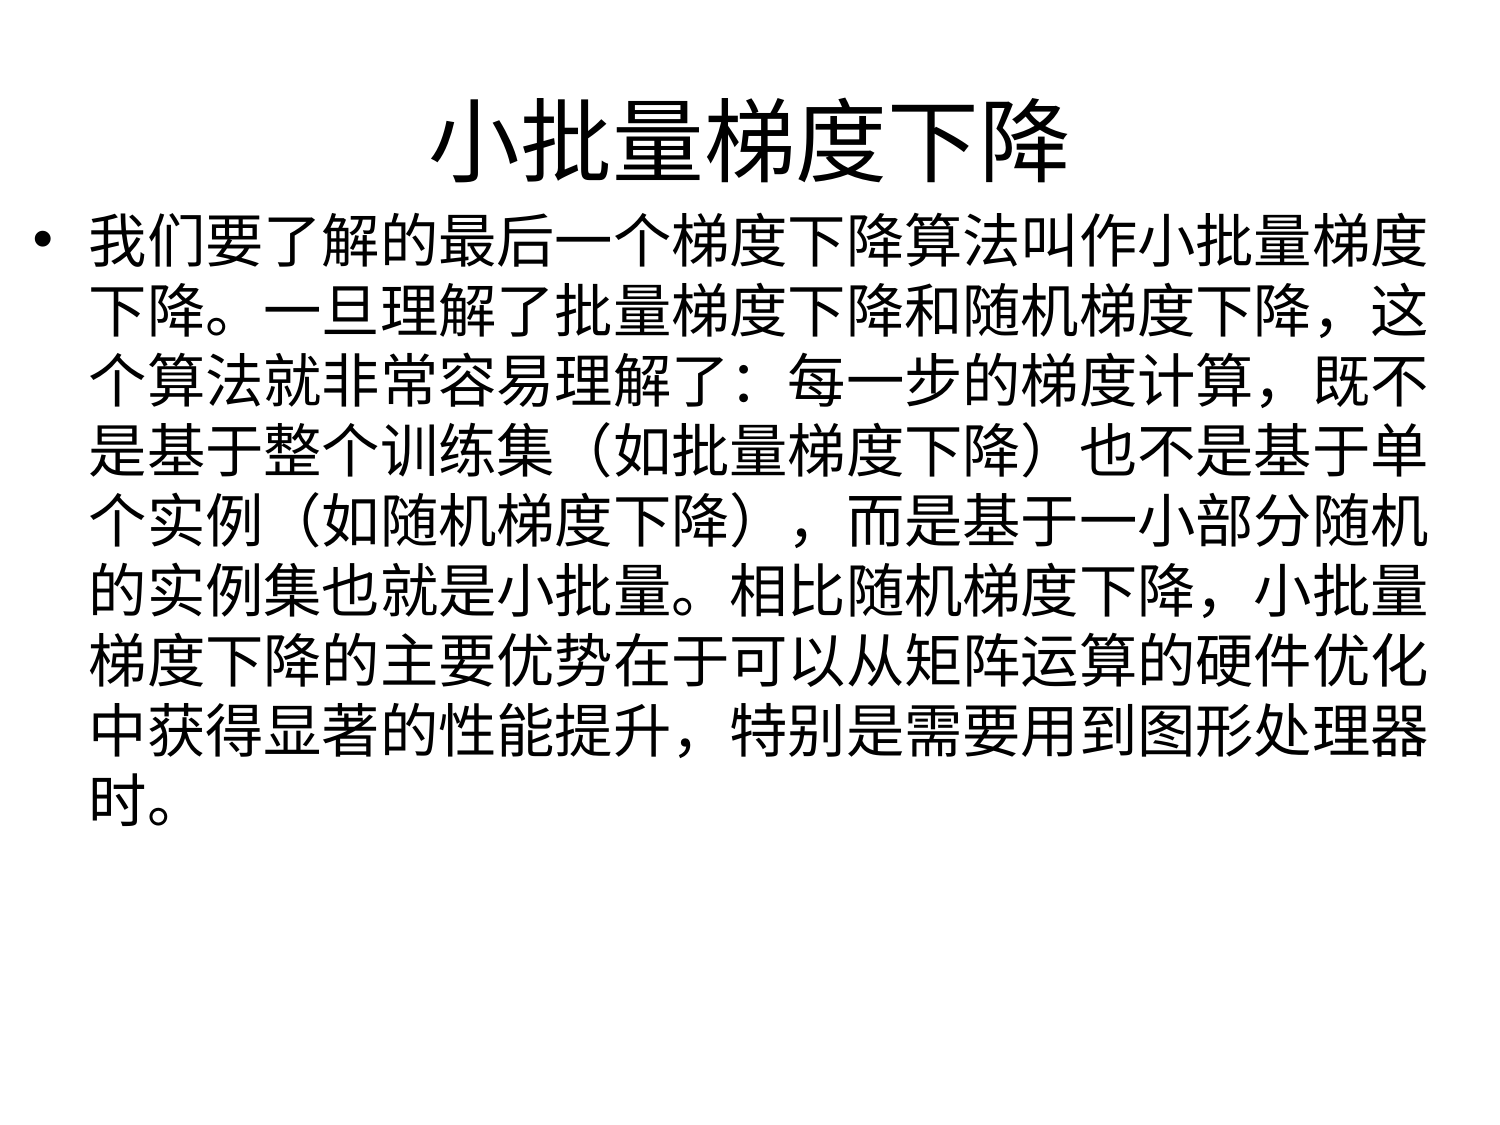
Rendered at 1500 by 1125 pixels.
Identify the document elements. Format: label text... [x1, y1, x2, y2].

list 我们要了解的最后一个梯度下降算法叫作小批量梯度下降。一旦理解了批量梯度下降和随机梯度下降，这个算法就非常容易理解了：每一步的梯度计算，既不是基于整个训练集（如批量梯度下降）也不是基于单个实例（如随机梯度下降），而是基于一小部分随机的实例集也就是小批量。相比随机梯度下降，小批量梯度下降的主要优势在于可以从矩阵运算的硬件优化中获得显著的性能提升，特别是需要用到图形处理器时。 [17, 196, 1500, 1090]
title 小批量梯度下降 [75, 45, 1425, 196]
